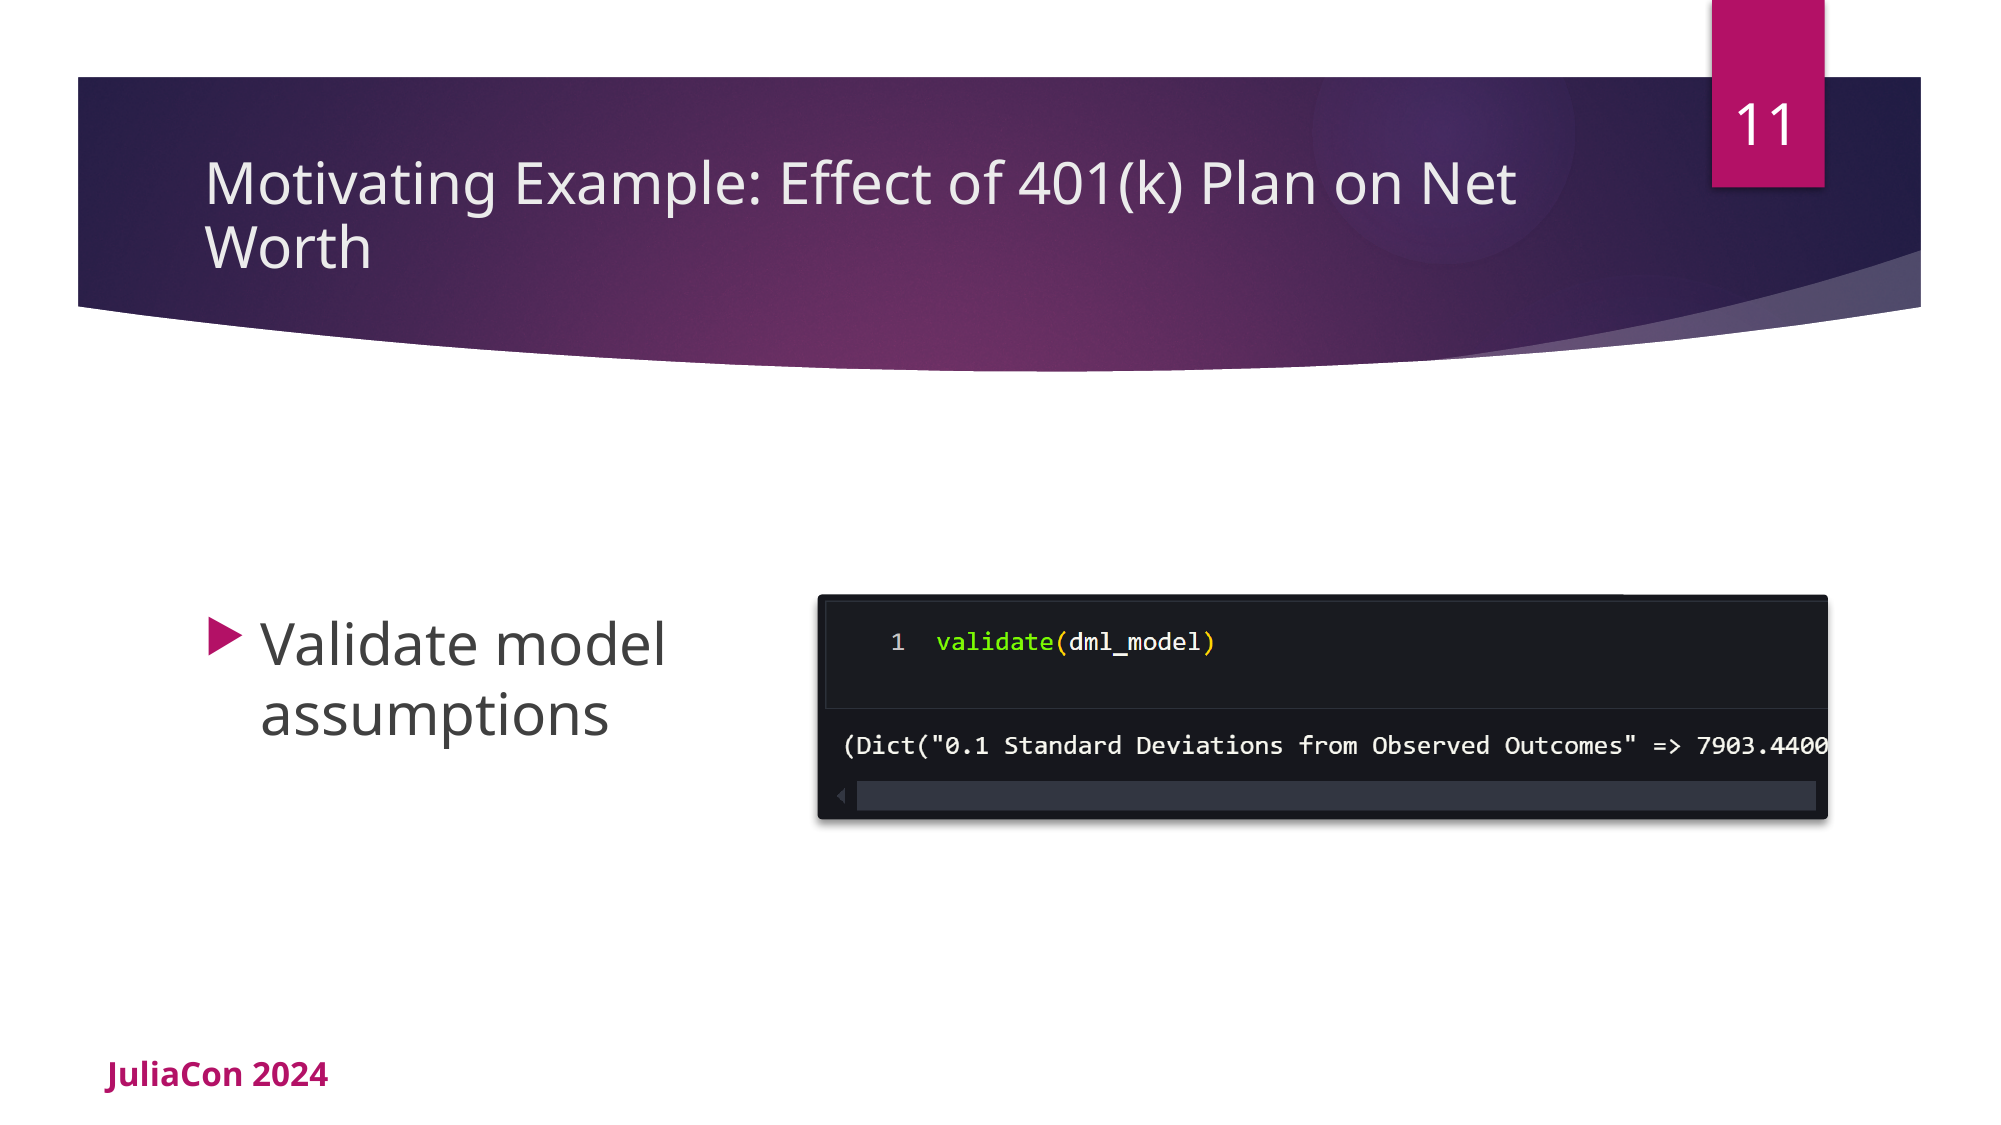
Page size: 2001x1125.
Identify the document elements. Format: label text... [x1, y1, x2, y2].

picture [817, 594, 1829, 820]
title Motivating Example: Effect of 401(k) Plan on Net Worth [189, 159, 1627, 276]
list Validate model assumptions [189, 427, 761, 988]
slide_number 11 [1698, 48, 1836, 175]
footer JuliaCon 2024 [92, 1048, 726, 1099]
